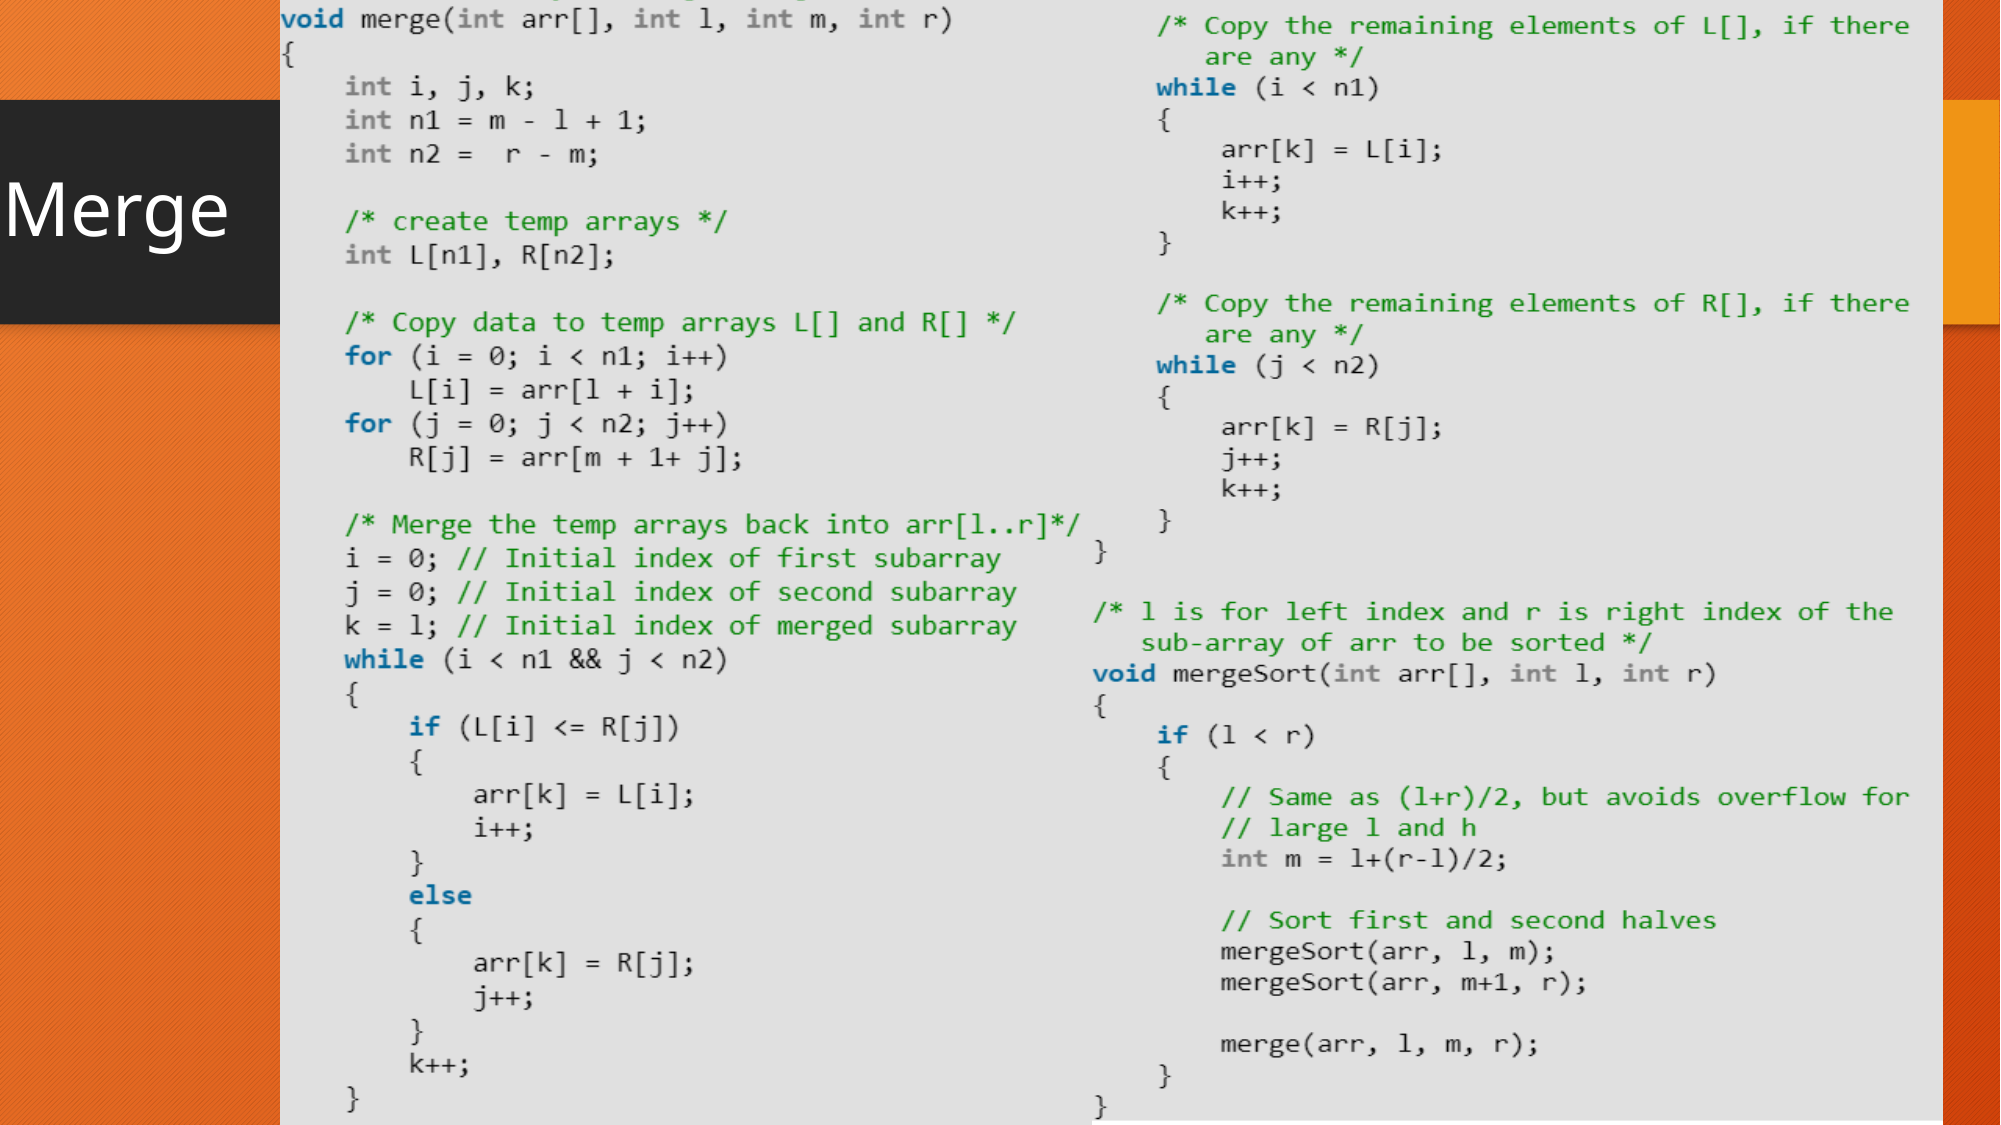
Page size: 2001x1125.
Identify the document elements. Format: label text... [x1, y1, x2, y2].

title Merge [0, 123, 280, 301]
picture [0, 0, 2000, 1125]
